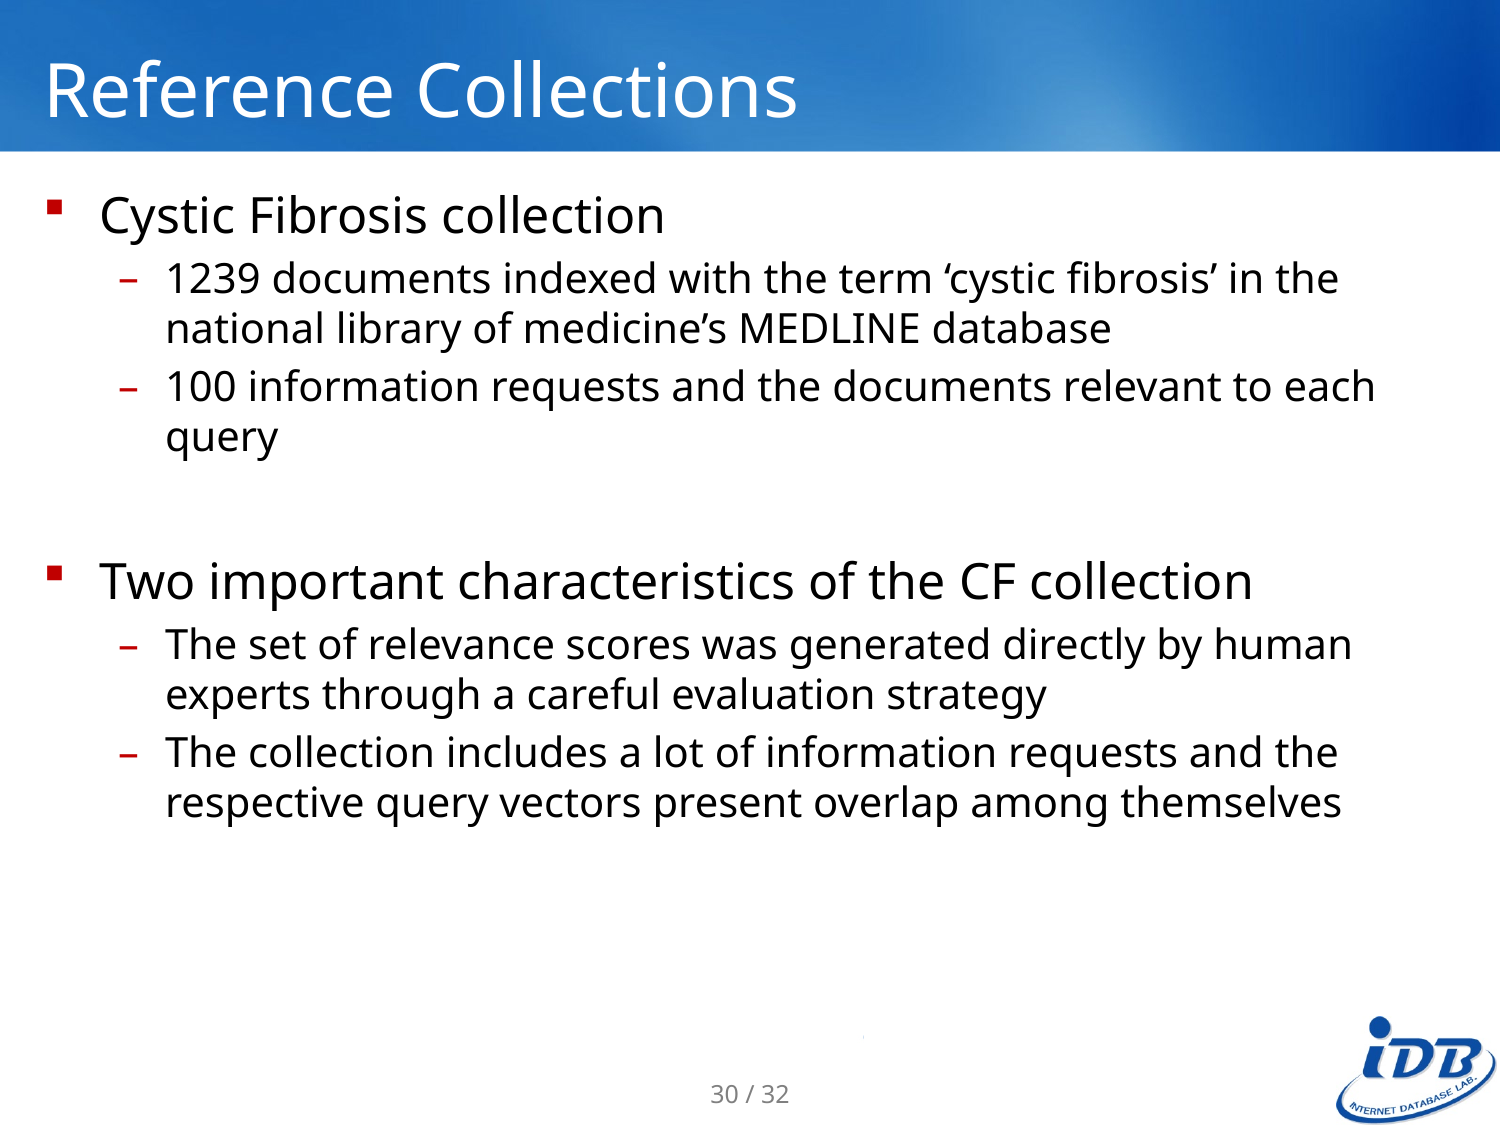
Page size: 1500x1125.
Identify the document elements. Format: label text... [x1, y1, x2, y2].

title Reference Collections [28, 23, 1472, 153]
picture [0, 0, 1500, 1125]
slide_number 30 / 32 [688, 1078, 812, 1114]
list Cystic Fibrosis collection 1239 documents indexed with the term ‘cystic fibrosis’ in the national library of medicine’s MEDLINE database 100 information requests and the documents relevant to each query Two important characteristics of the CF collection The set of relevance scores was generated directly by human experts through a careful evaluation strategy The collection includes a lot of information requests and the respective query vectors present overlap among themselves [28, 175, 1472, 1067]
